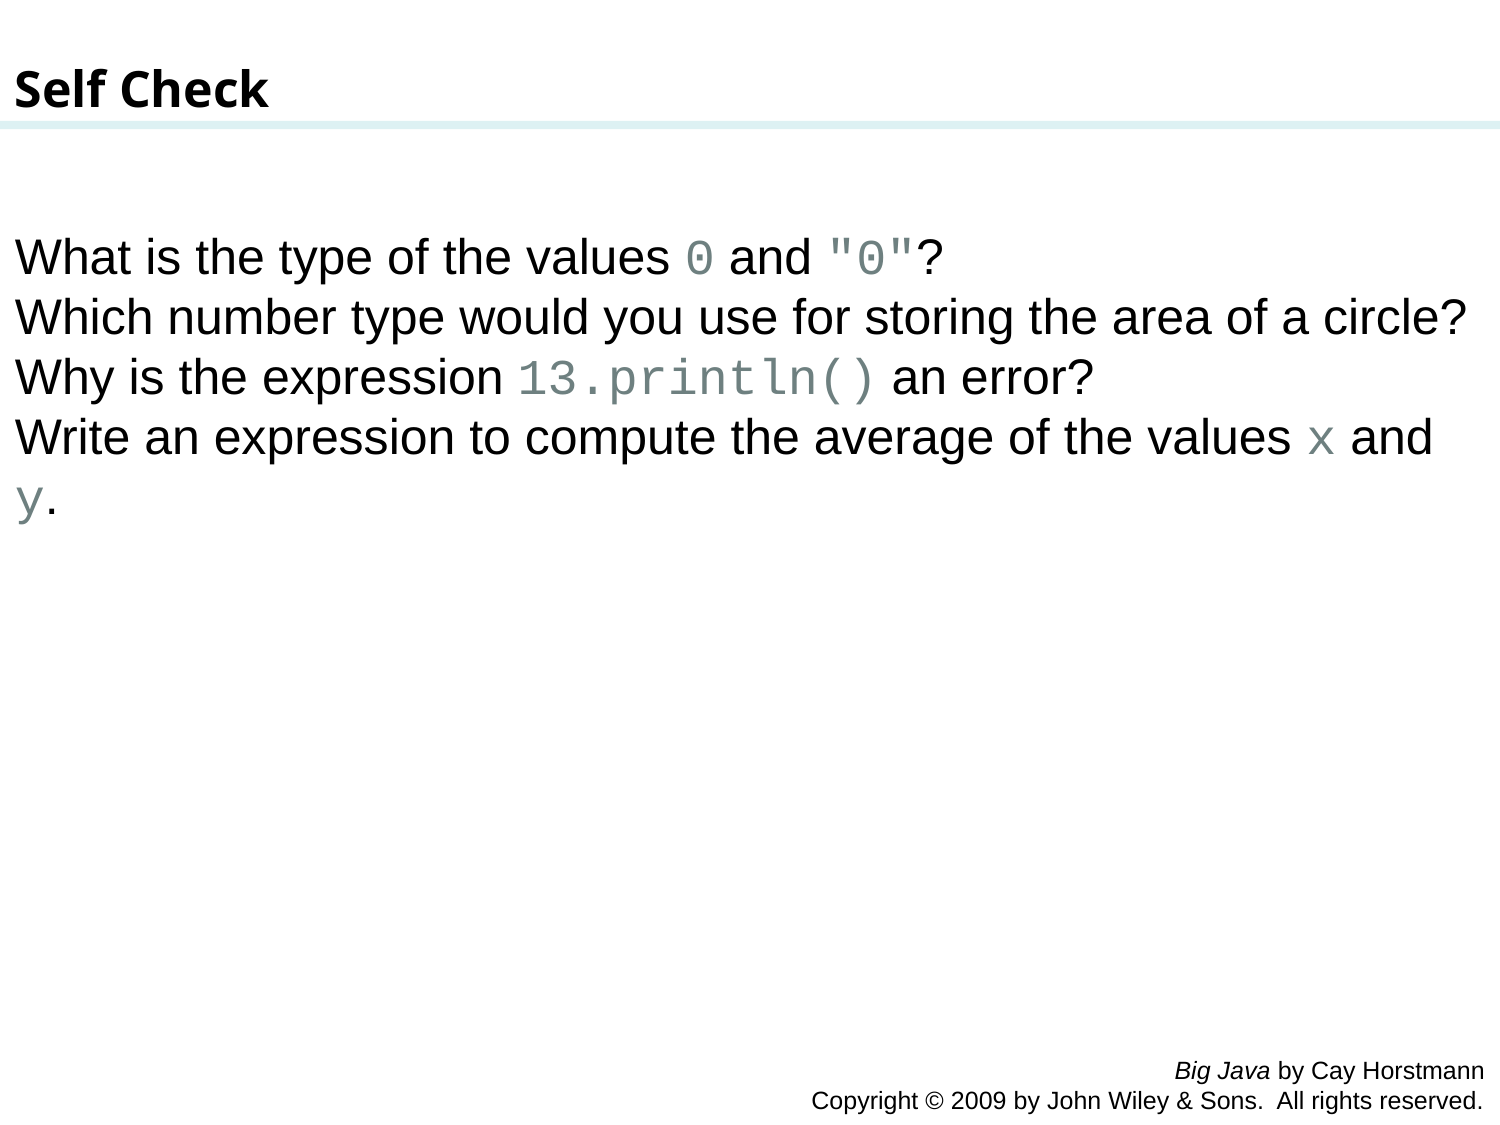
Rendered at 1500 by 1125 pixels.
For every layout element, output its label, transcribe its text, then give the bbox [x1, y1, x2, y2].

text_box Self Check [0, 49, 1150, 125]
text_box What is the type of the values 0 and "0"? Which number type would you use for storing the area of a circle? Why is the expression 13.println() an error? Write an expression to compute the average of the values x and y. [0, 217, 1500, 773]
